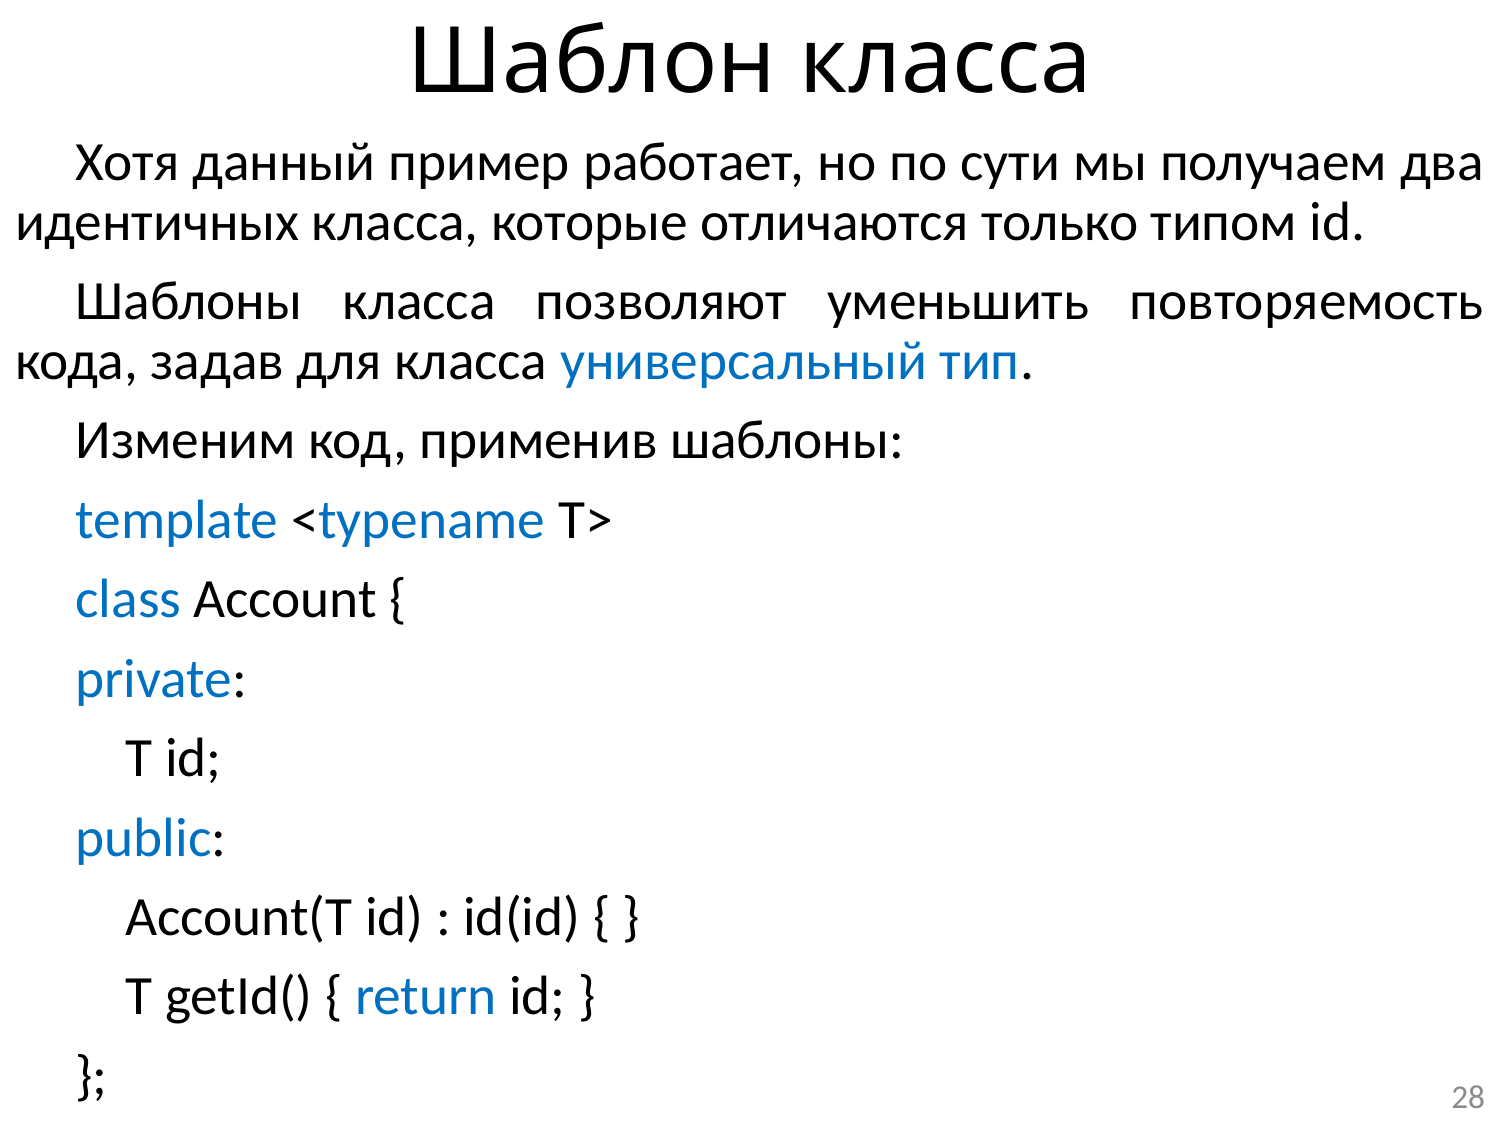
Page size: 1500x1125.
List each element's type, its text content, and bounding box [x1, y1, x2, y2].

title Шаблон класса [0, 0, 1500, 125]
list Хотя данный пример работает, но по сути мы получаем два идентичных класса, которые отличаются только типом id. Шаблоны класса позволяют уменьшить повторяемость кода, задав для класса универсальный тип. Изменим код, применив шаблоны: template <typename T> class Account { private: T id; public: Account(T id) : id(id) { } T getId() { return id; } }; [0, 125, 1500, 1125]
slide_number 28 [1162, 1065, 1500, 1125]
